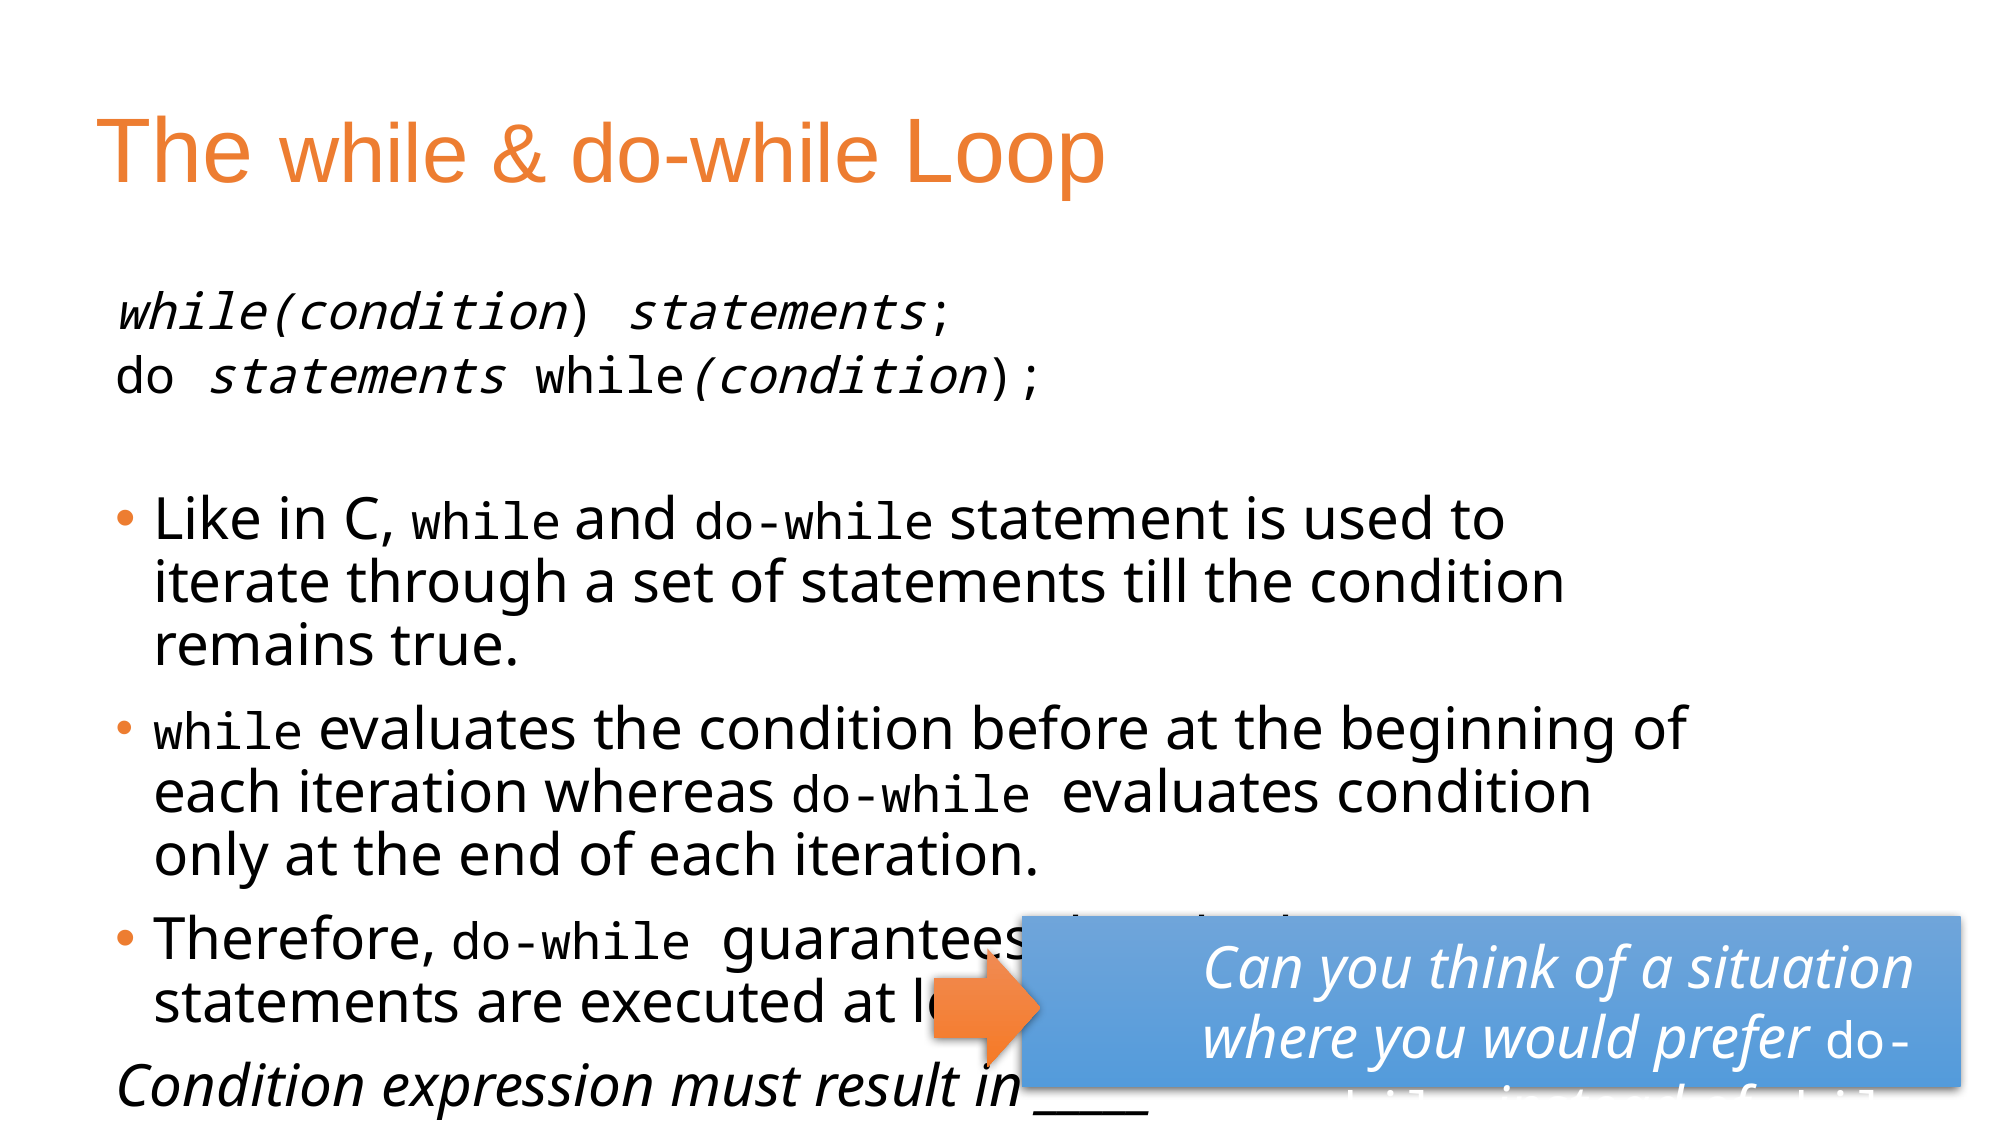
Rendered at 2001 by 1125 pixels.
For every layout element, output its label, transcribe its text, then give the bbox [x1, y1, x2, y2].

text_box Can you think of a situation where you would prefer do-while instead of while [1040, 923, 1931, 1080]
title The while & do-while Loop [80, 44, 1289, 262]
text_box [1022, 916, 1961, 1087]
text_box [934, 948, 1041, 1068]
list while(condition) statements; do statements while(condition); Like in C, while and do-while statement is used to iterate through a set of statements till the condition remains true. while evaluates the condition before at the beginning of each iteration whereas do-while evaluates condition only at the end of each iteration. Therefore, do-while guarantees that the loop statements are executed at least once. Condition expression must result in _____ [100, 278, 1706, 1068]
